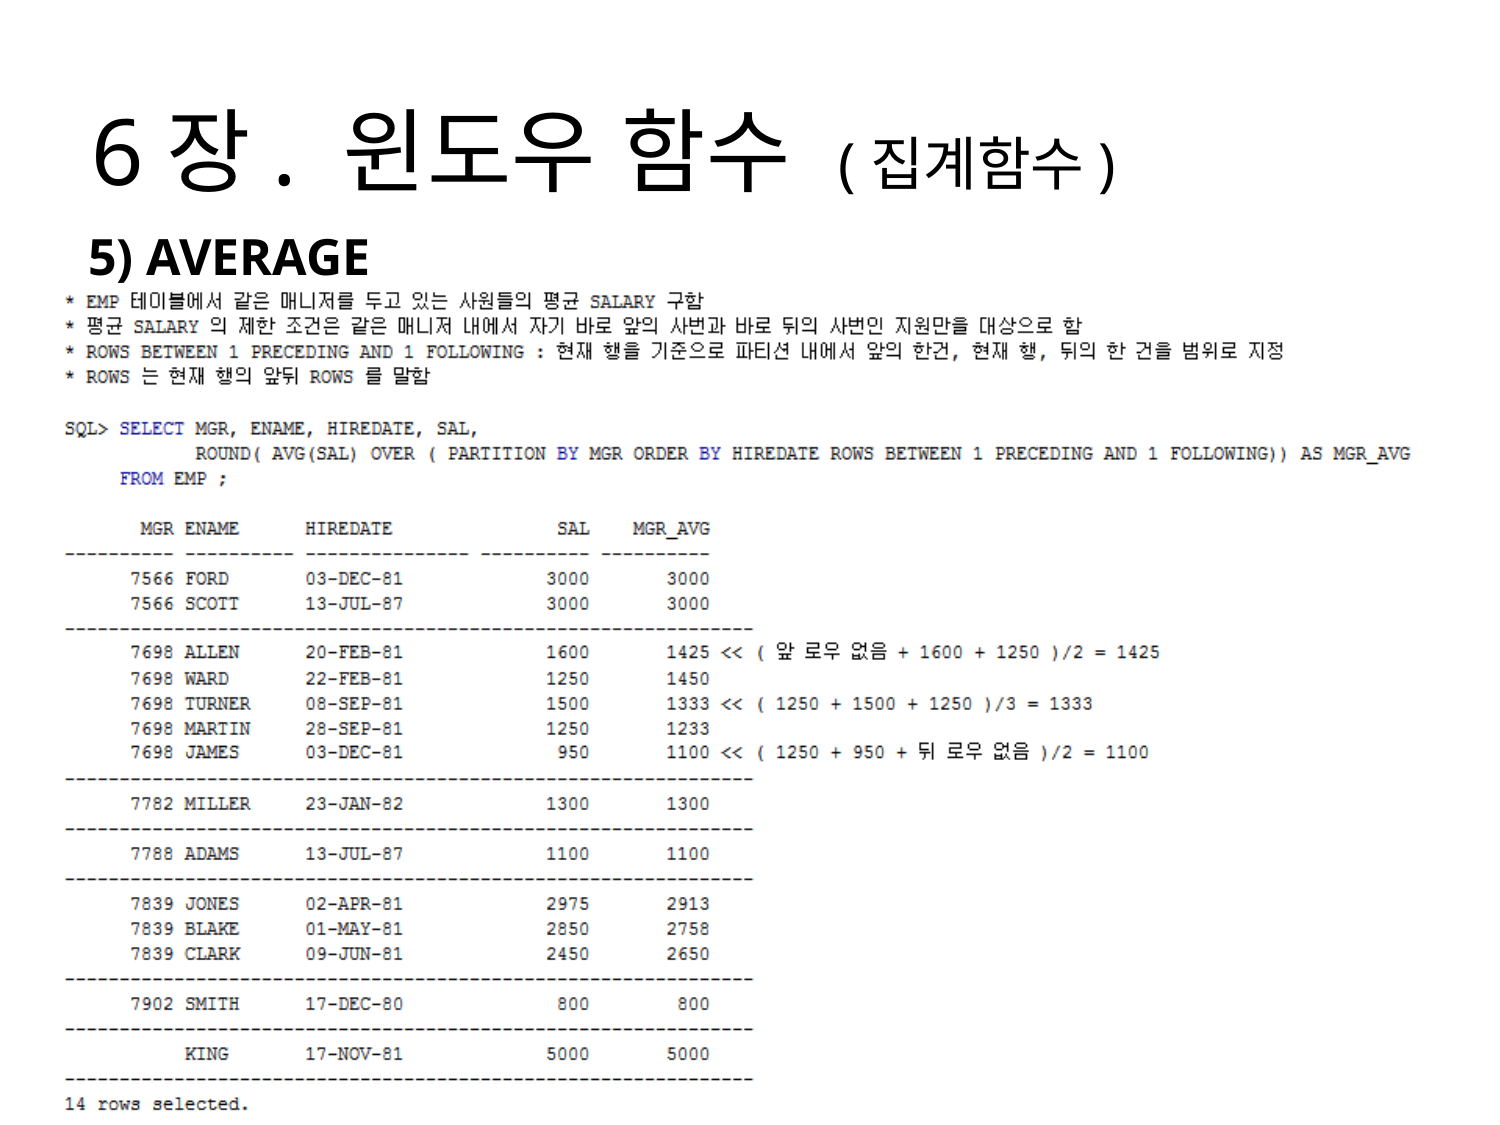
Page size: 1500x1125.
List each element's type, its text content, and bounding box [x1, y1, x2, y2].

list 5) AVERAGE [73, 217, 1316, 289]
picture [63, 290, 1424, 1118]
text_box 6장. 윈도우 함수 (집계함수) [76, 54, 1427, 243]
